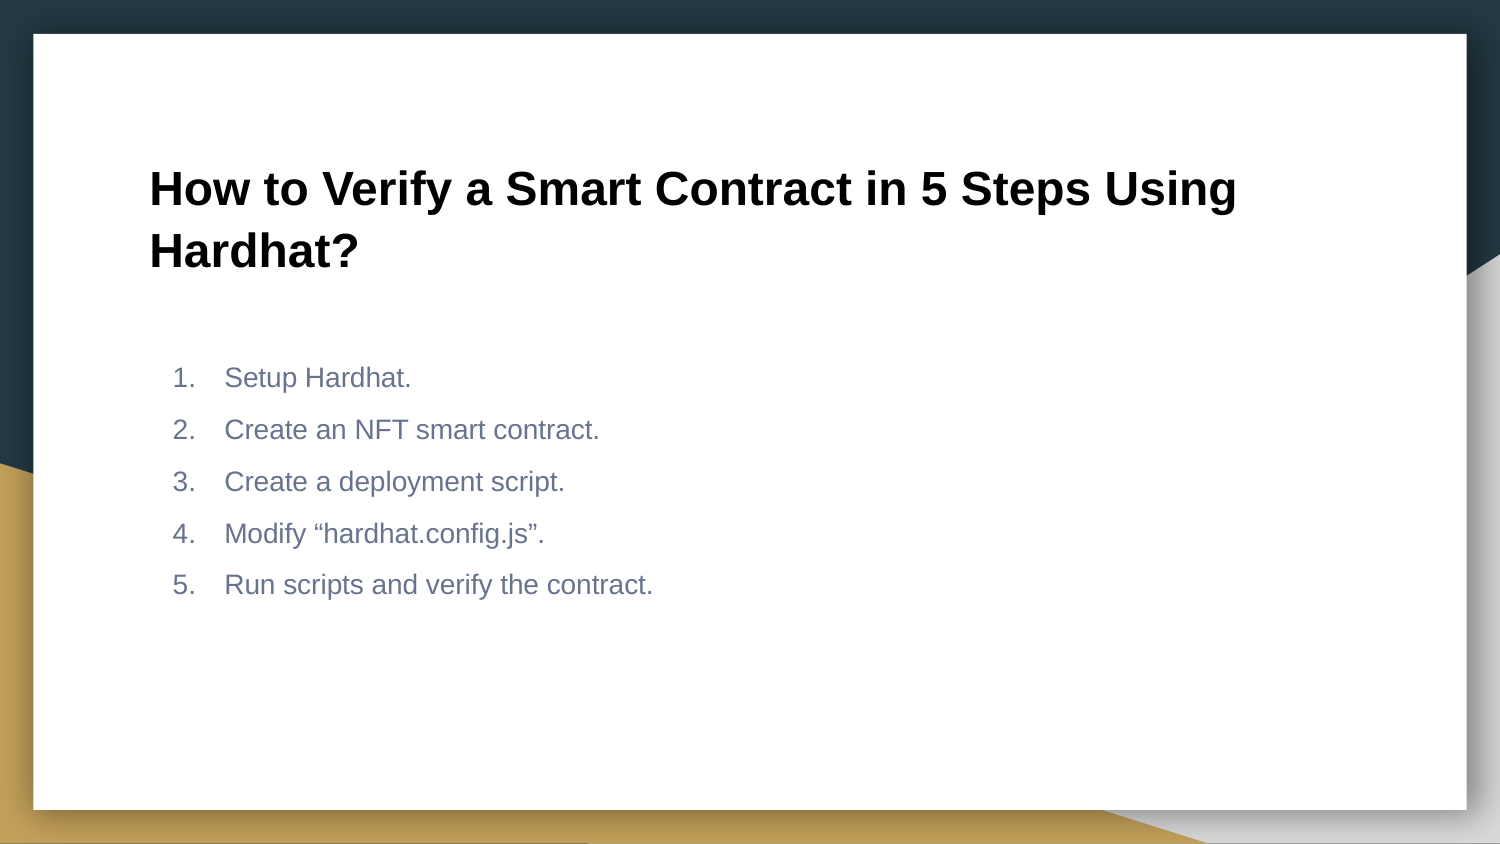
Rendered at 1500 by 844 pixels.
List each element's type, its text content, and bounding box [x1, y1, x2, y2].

list Setup Hardhat. Create an NFT smart contract. Create a deployment script. Modify “hardhat.config.js”. Run scripts and verify the contract. [134, 326, 1366, 729]
title How to Verify a Smart Contract in 5 Steps Using Hardhat? [134, 138, 1366, 296]
